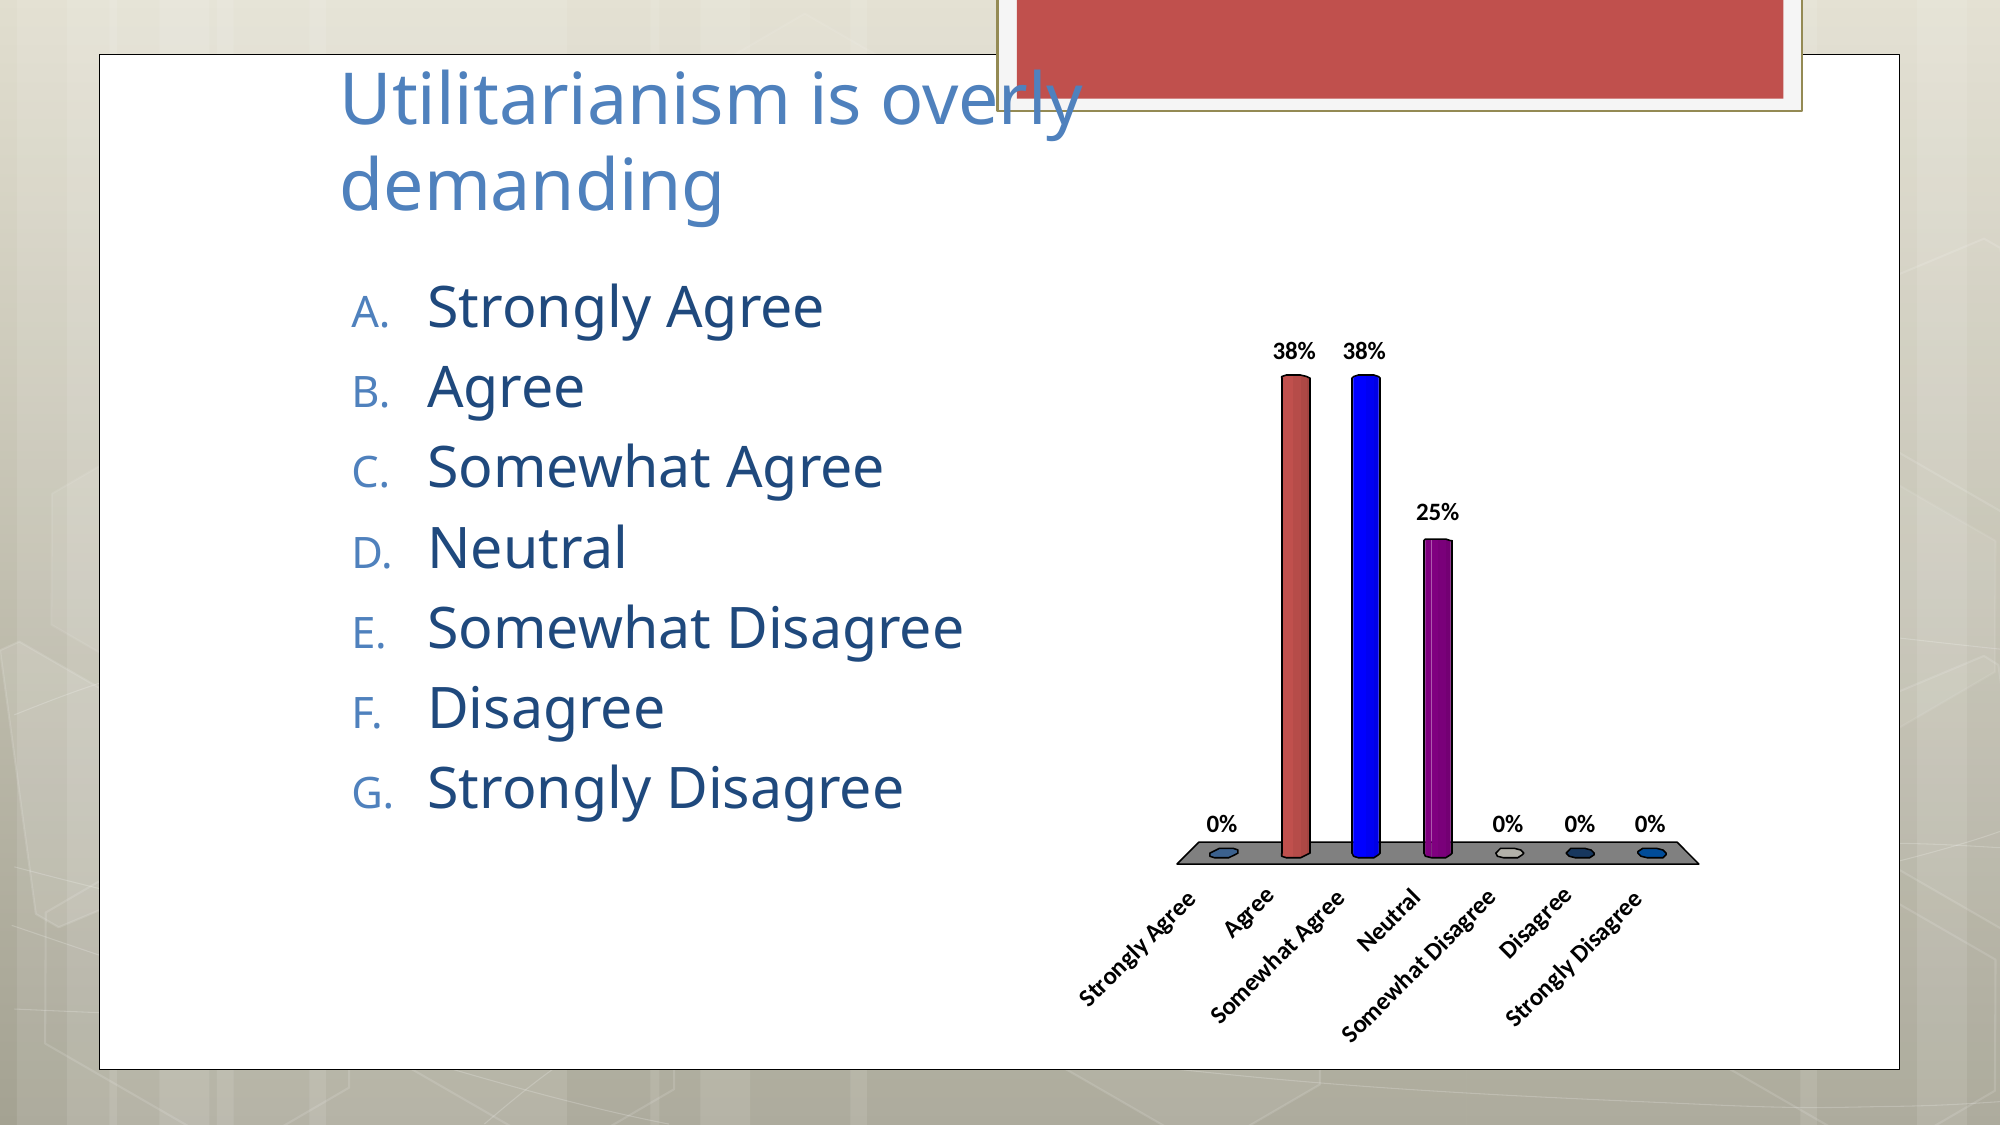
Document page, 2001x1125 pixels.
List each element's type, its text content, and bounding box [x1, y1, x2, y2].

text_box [989, 262, 1740, 1107]
list Strongly Agree Agree Somewhat Agree Neutral Somewhat Disagree Disagree Strongly Disagree [324, 262, 988, 839]
title Utilitarianism is overly demanding [324, 45, 1478, 233]
